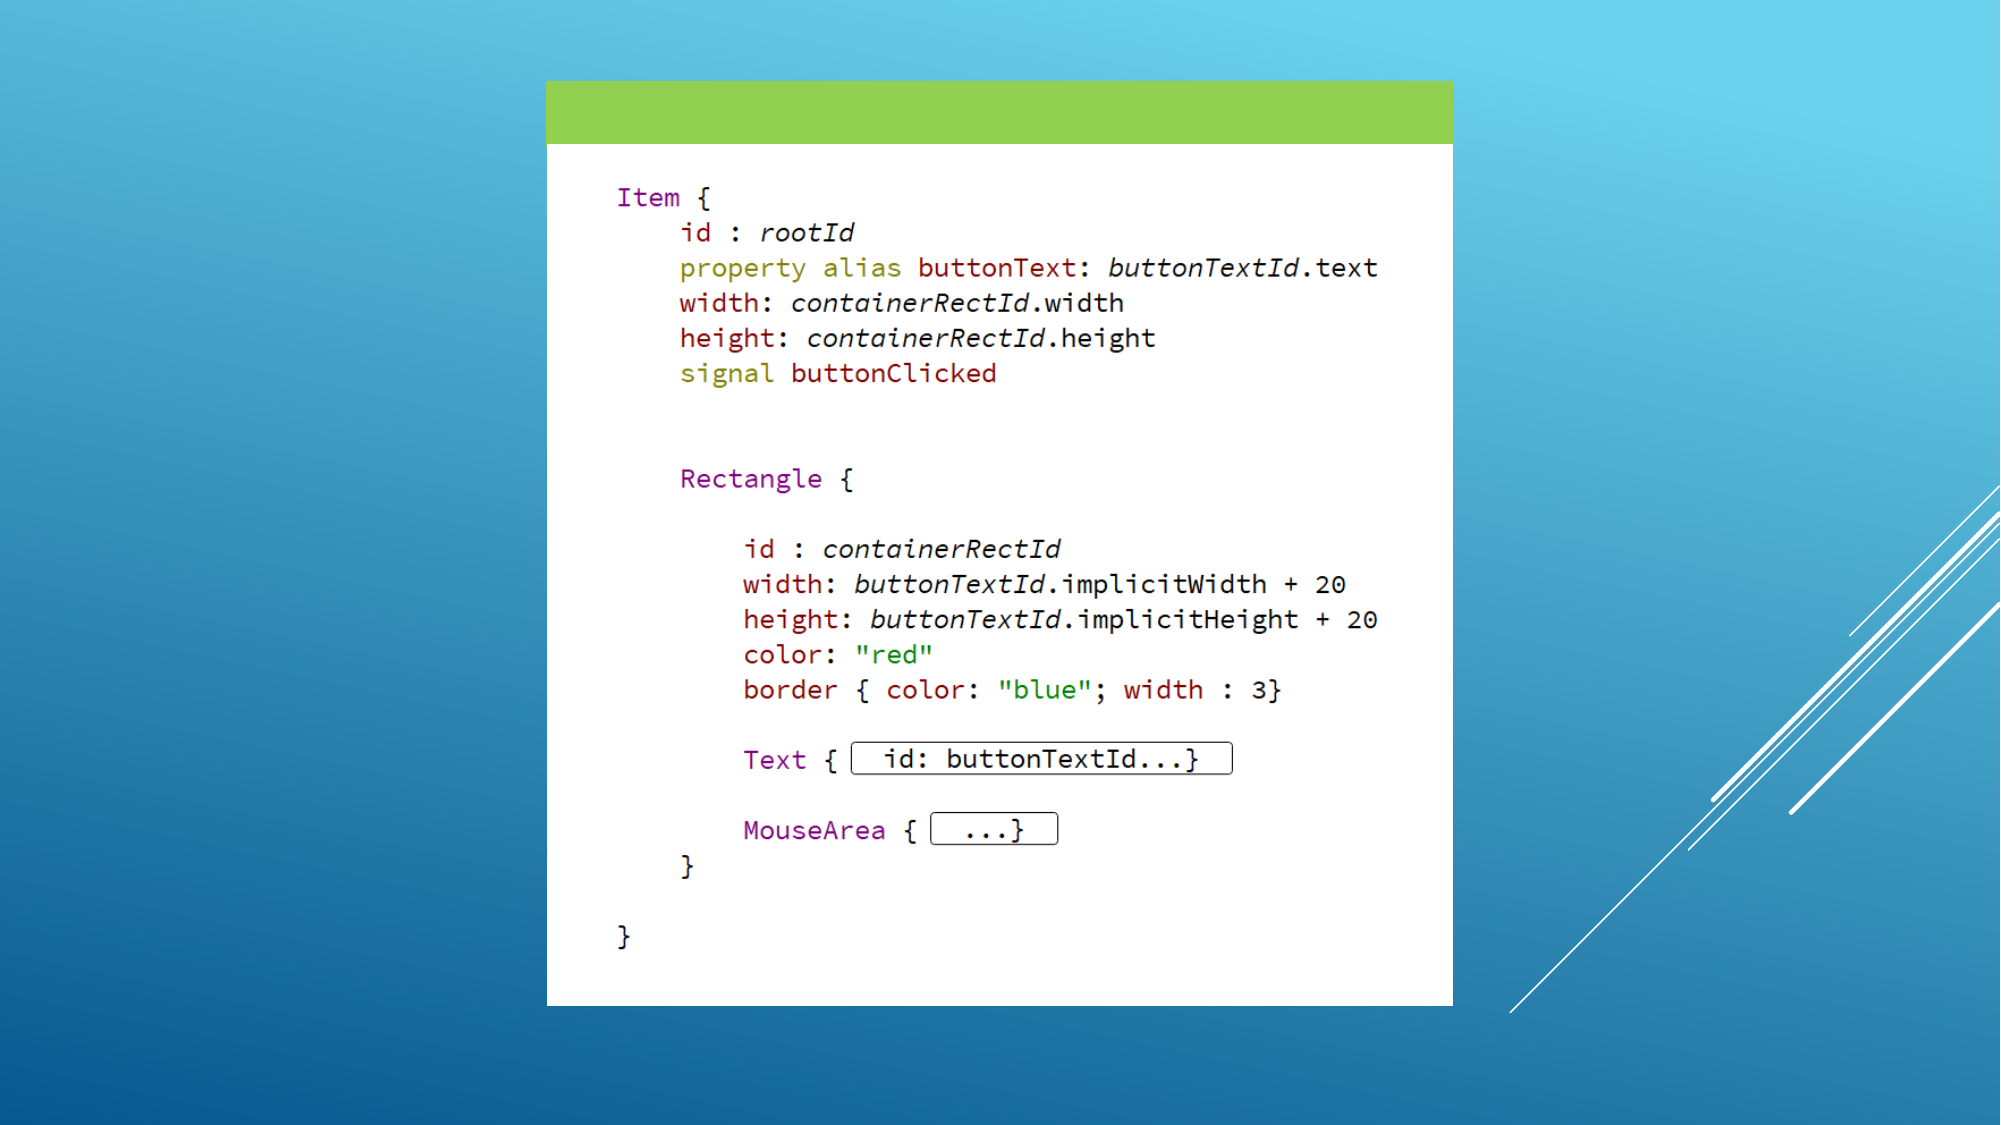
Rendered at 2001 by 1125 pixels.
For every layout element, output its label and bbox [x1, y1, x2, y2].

picture [547, 144, 1453, 1006]
text_box [546, 81, 1454, 149]
